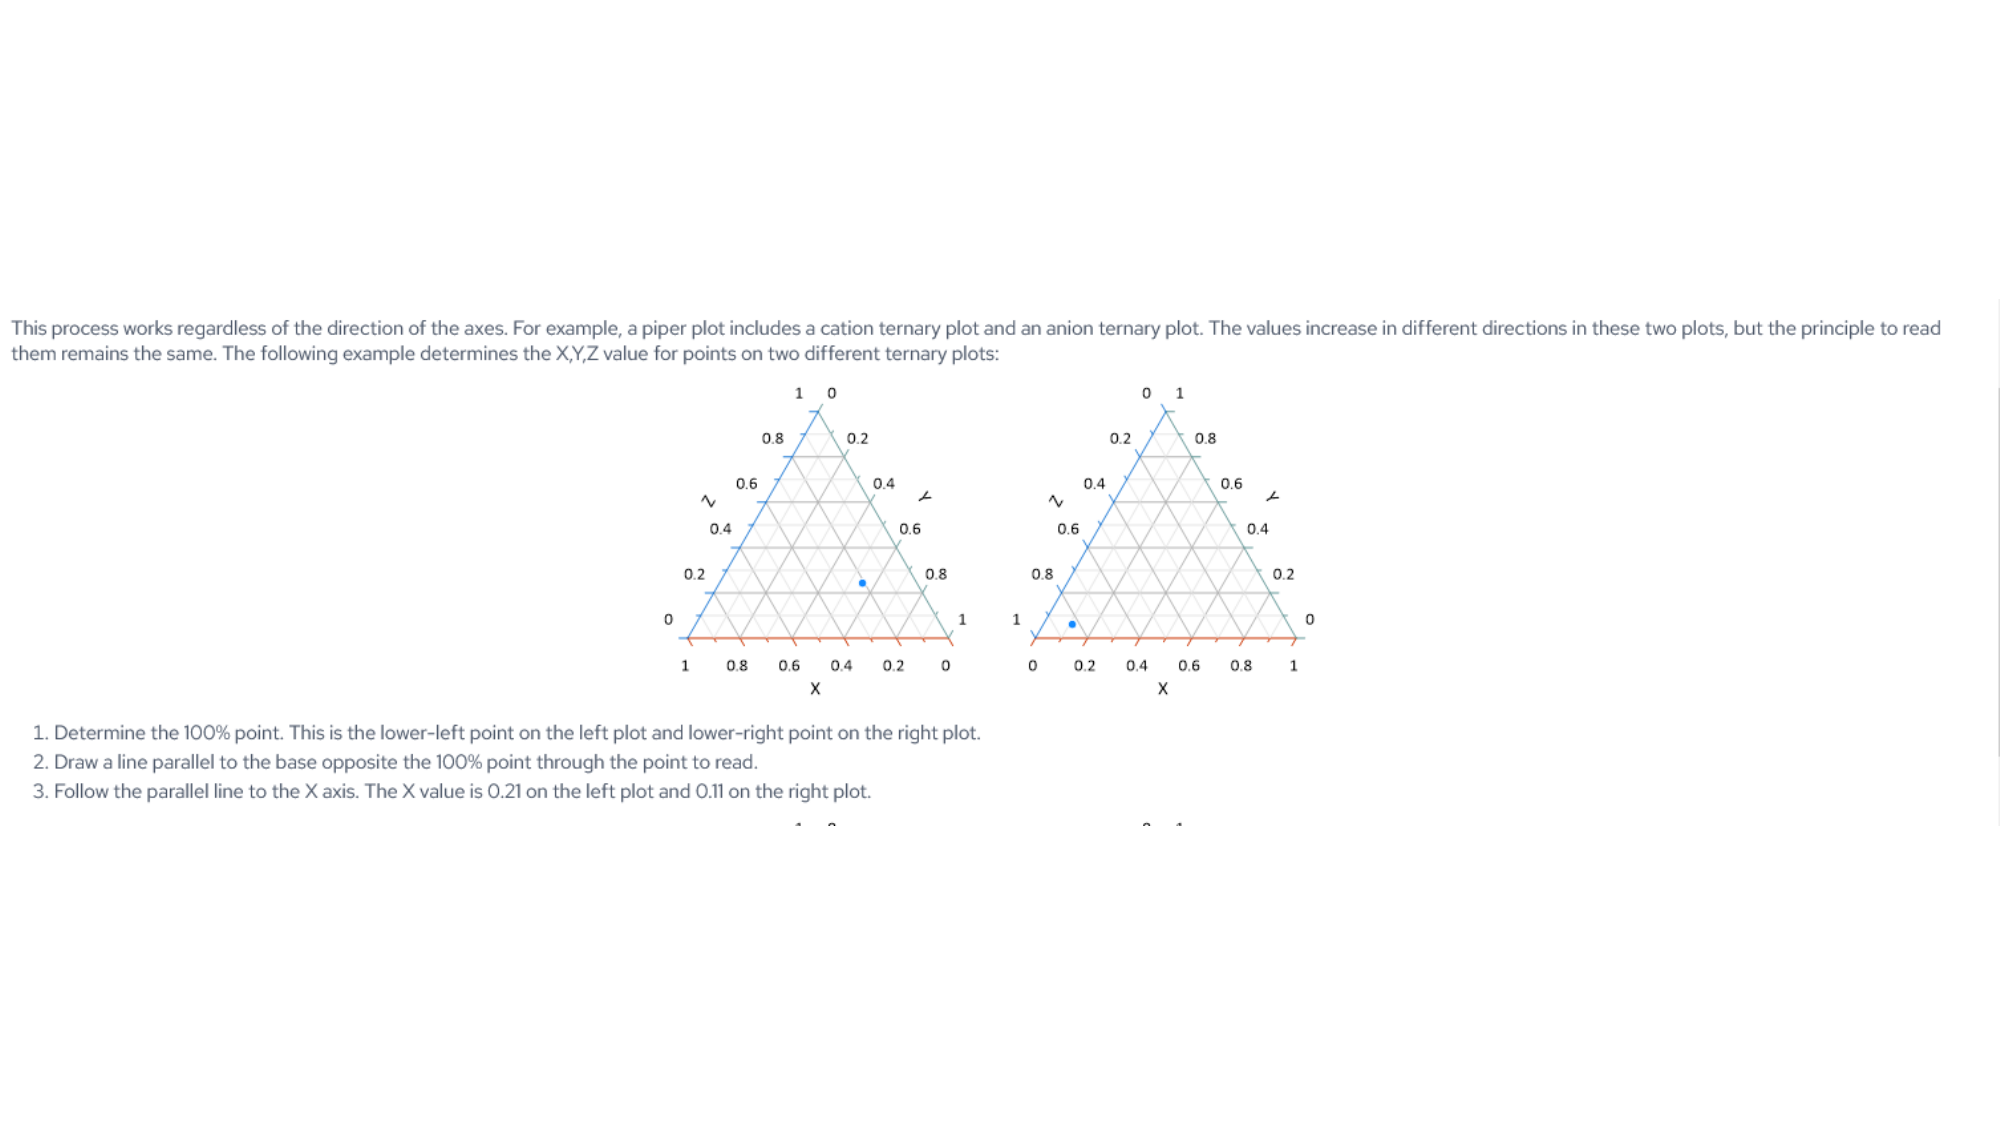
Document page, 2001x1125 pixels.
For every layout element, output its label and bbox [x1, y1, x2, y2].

picture [0, 299, 2000, 826]
